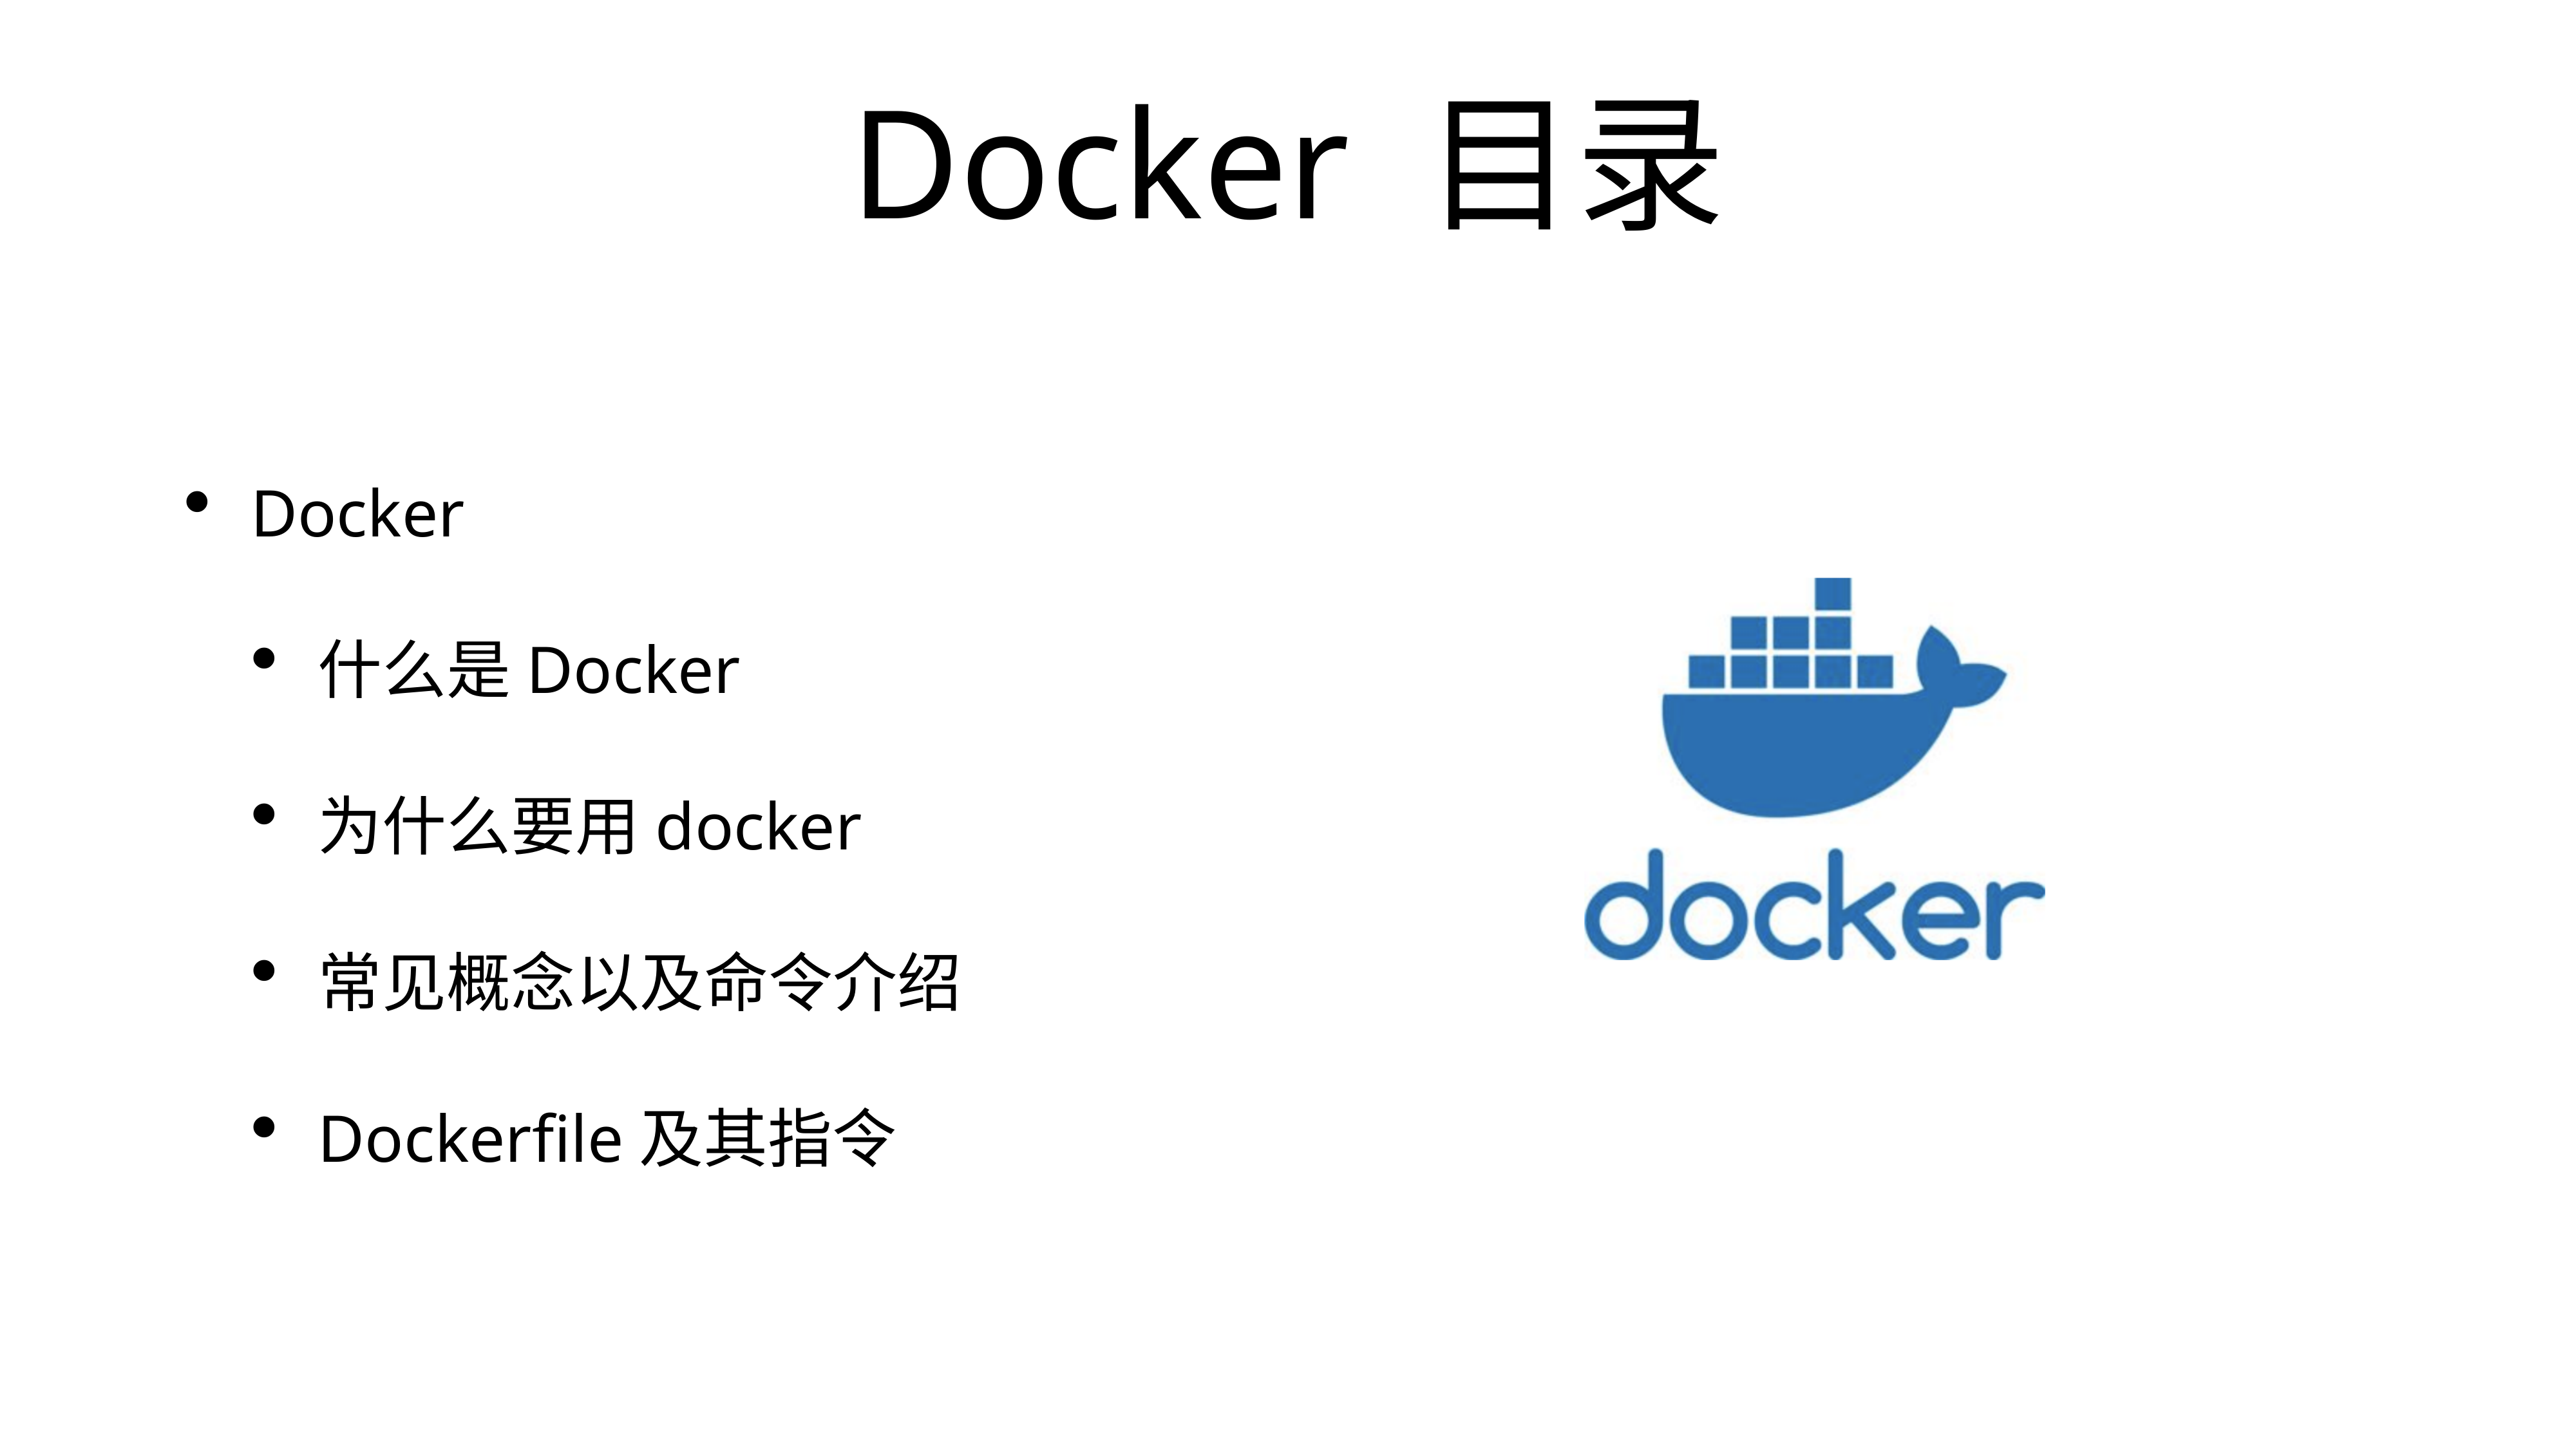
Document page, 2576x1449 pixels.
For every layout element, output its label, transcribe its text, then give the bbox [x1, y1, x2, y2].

list Docker 什么是Docker 为什么要用docker 常见概念以及命令介绍 Dockerfile及其指令 [178, 332, 2398, 1316]
title Docker 目录 [178, 37, 2398, 279]
picture [1543, 524, 2090, 1005]
